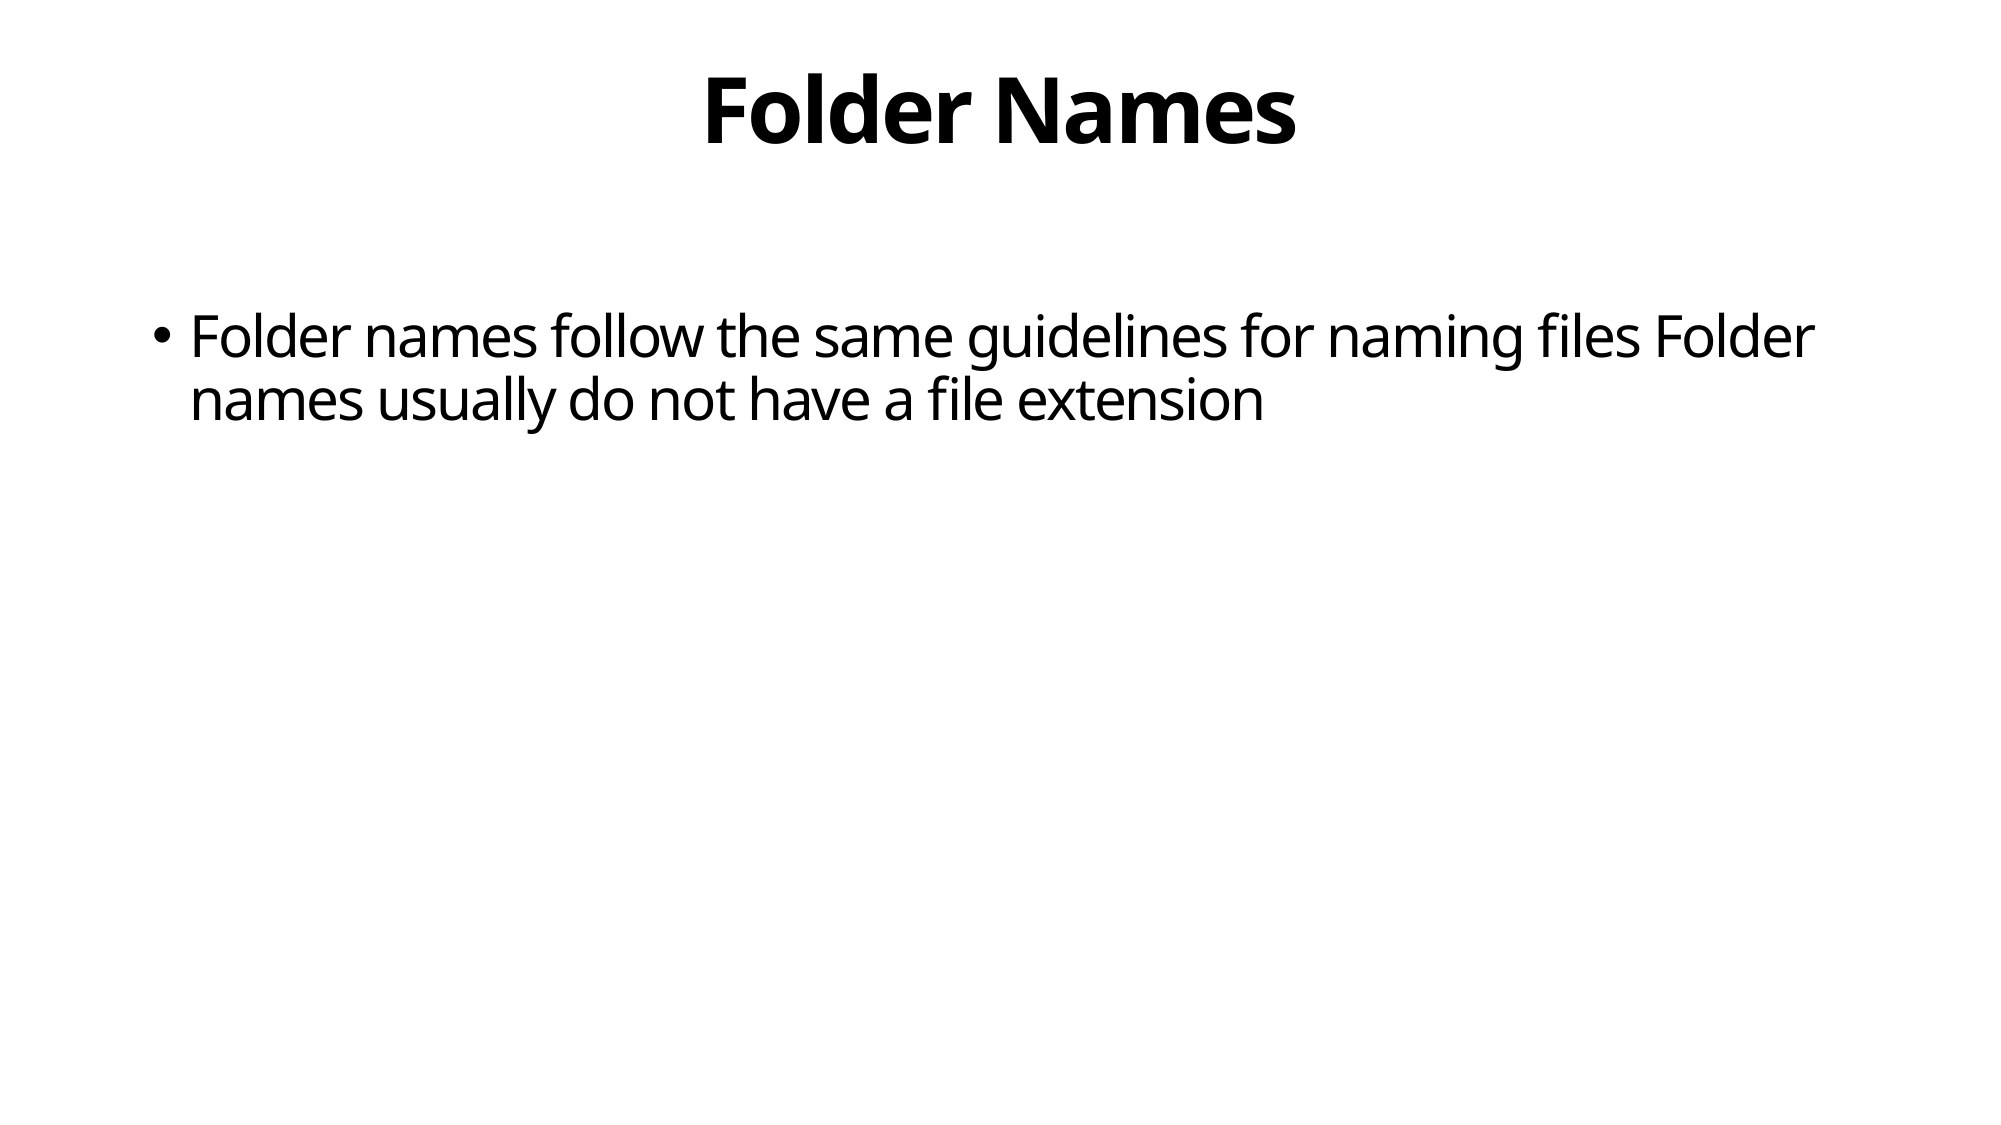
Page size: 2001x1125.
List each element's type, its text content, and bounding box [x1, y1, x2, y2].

list Folder names follow the same guidelines for naming files Folder names usually do not have a file extension [137, 299, 1863, 1014]
title Folder Names [137, 59, 1863, 278]
